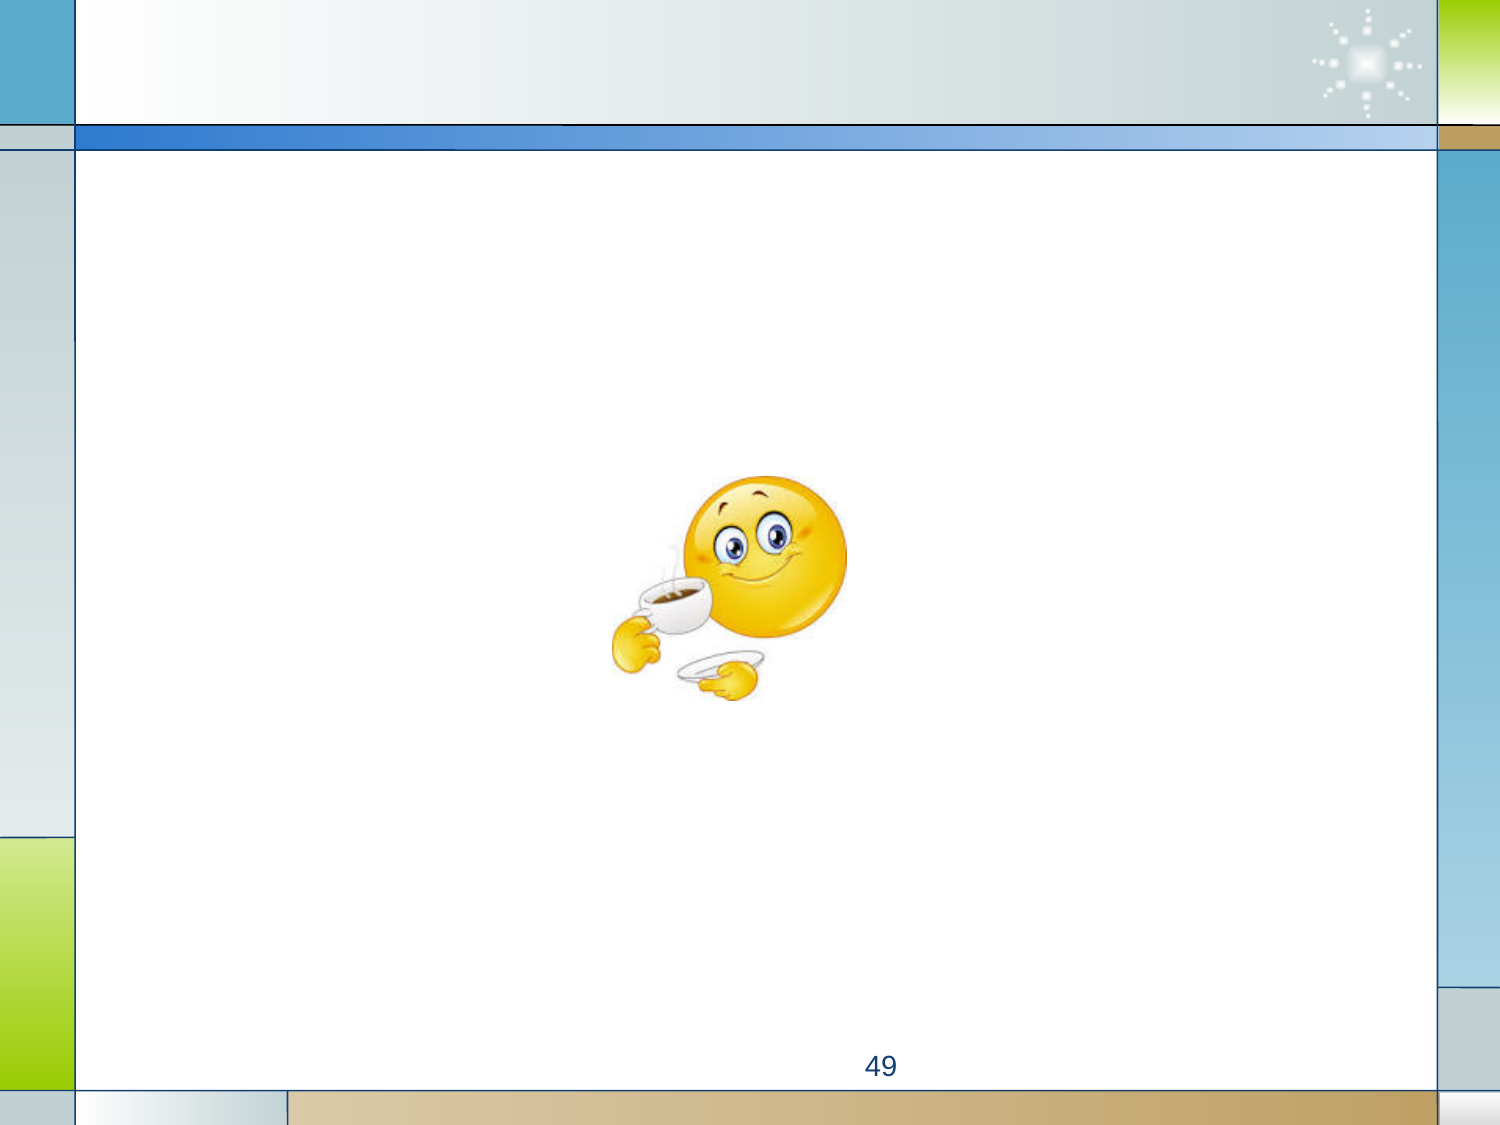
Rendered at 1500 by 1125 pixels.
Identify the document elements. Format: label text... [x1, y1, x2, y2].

picture [612, 476, 848, 701]
slide_number 49 [562, 1039, 913, 1081]
